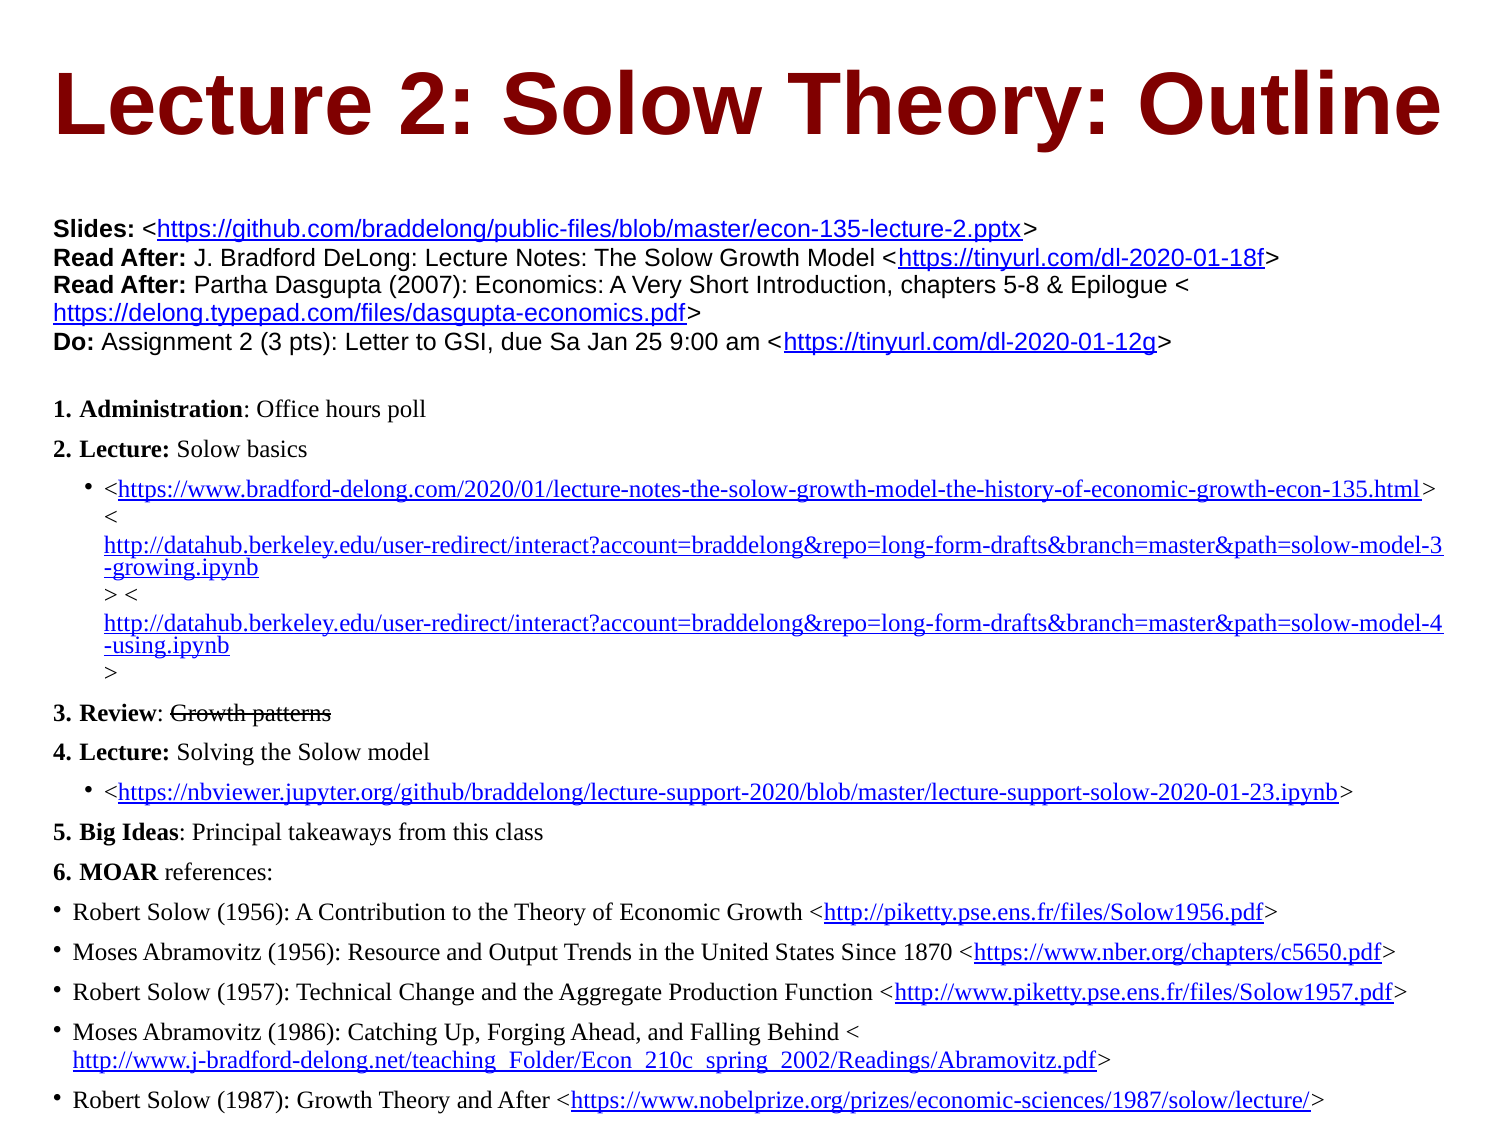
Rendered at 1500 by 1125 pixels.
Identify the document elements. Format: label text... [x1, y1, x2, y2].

list Slides: <https://github.com/braddelong/public-files/blob/master/econ-135-lecture-2.pptx> Read After: J. Bradford DeLong: Lecture Notes: The Solow Growth Model <https://tinyurl.com/dl-2020-01-18f> Read After: Partha Dasgupta (2007): Economics: A Very Short Introduction, chapters 5-8 & Epilogue <https://delong.typepad.com/files/dasgupta-economics.pdf> Do: Assignment 2 (3 pts): Letter to GSI, due Sa Jan 25 9:00 am <https://tinyurl.com/dl-2020-01-12g> Administration: Office hours poll Lecture: Solow basics <https://www.bradford-delong.com/2020/01/lecture-notes-the-solow-growth-model-the-history-of-economic-growth-econ-135.html> <http://datahub.berkeley.edu/user-redirect/interact?account=braddelong&repo=long-form-drafts&branch=master&path=solow-model-3-growing.ipynb> <http://datahub.berkeley.edu/user-redirect/interact?account=braddelong&repo=long-form-drafts&branch=master&path=solow-model-4-using.ipynb> Review: Growth patterns Lecture: Solving the Solow model <https://nbviewer.jupyter.org/github/braddelong/lecture-support-2020/blob/master/lecture-support-solow-2020-01-23.ipynb> Big Ideas: Principal takeaways from this class MOAR references: Robert Solow (1956): A Contribution to the Theory of Economic Growth <http://piketty.pse.ens.fr/files/Solow1956.pdf> Moses Abramovitz (1956): Resource and Output Trends in the United States Since 1870 <https://www.nber.org/chapters/c5650.pdf> Robert Solow (1957): Technical Change and the Aggregate Production Function <http://www.piketty.pse.ens.fr/files/Solow1957.pdf> Moses Abramovitz (1986): Catching Up, Forging Ahead, and Falling Behind <http://www.j-bradford-delong.net/teaching_Folder/Econ_210c_spring_2002/Readings/Abramovitz.pdf> Robert Solow (1987): Growth Theory and After <https://www.nobelprize.org/prizes/economic-sciences/1987/solow/lecture/> [44, 209, 1453, 1094]
title Lecture 2: Solow Theory: Outline [44, 0, 1453, 209]
